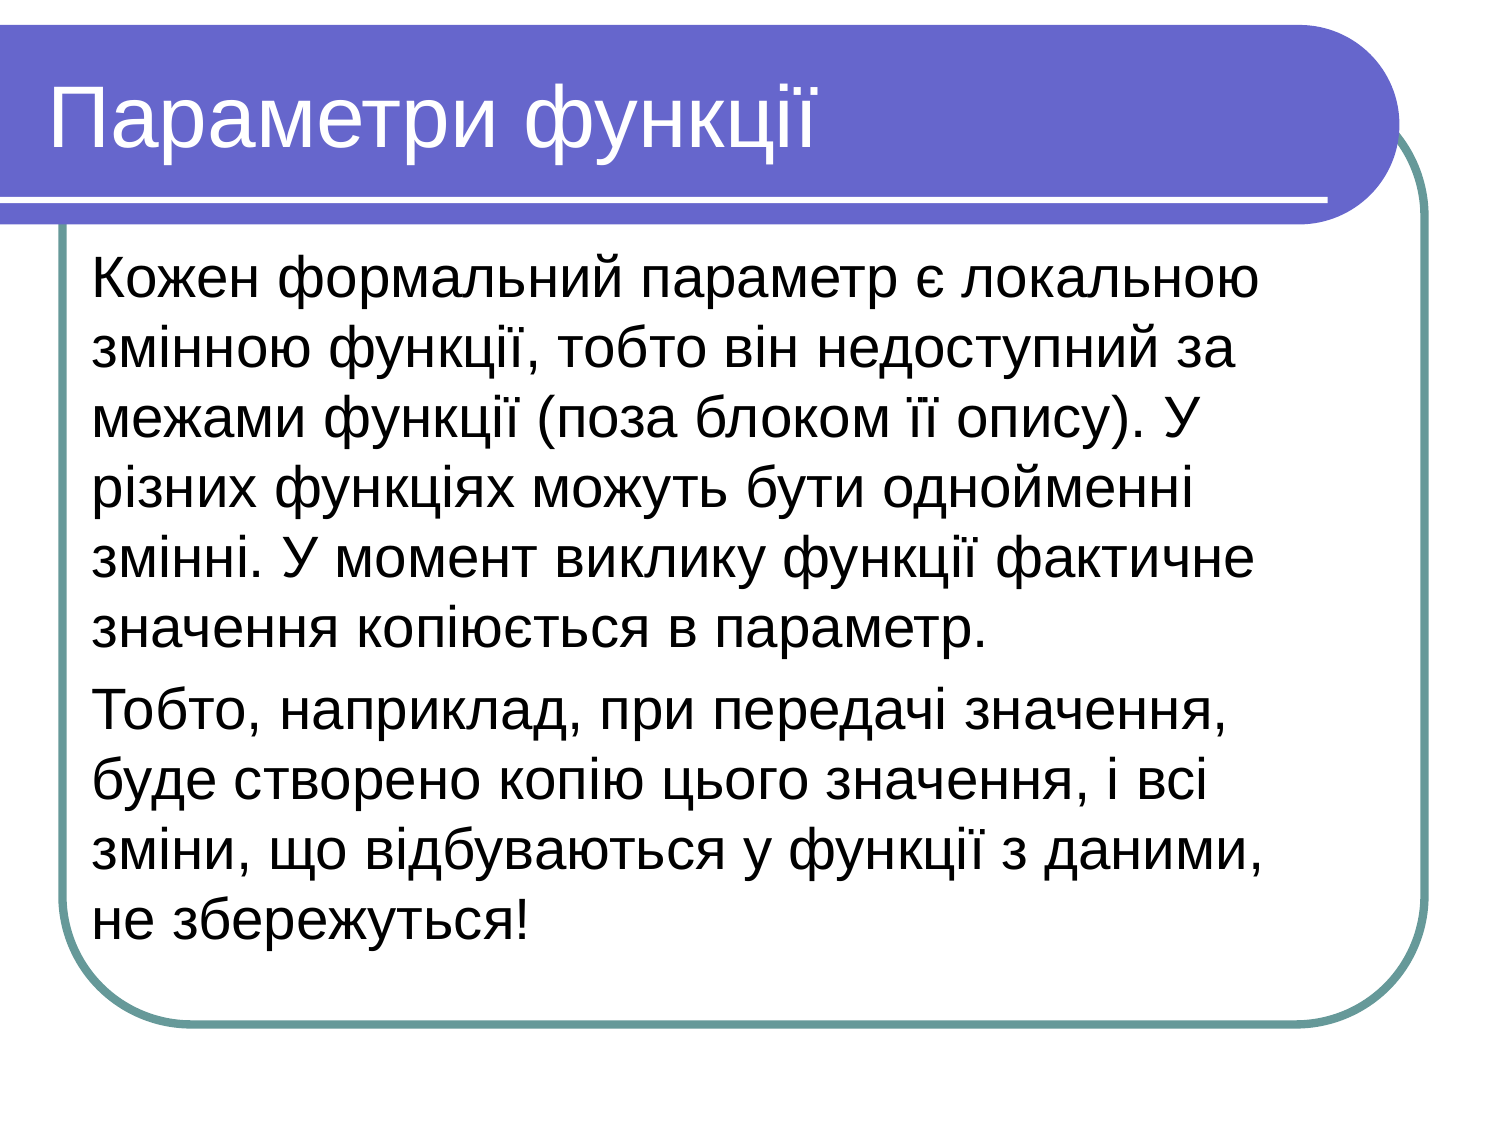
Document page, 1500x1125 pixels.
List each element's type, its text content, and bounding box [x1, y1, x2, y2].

list Кожен формальний параметр є локальною змінною функції, тобто він недоступний за межами функції (поза блоком її опису). У різних функціях можуть бути однойменні змінні. У момент виклику функції фактичне значення копіюється в параметр. Тобто, наприклад, при передачі значення, буде створено копію цього значення, і всі зміни, що відбуваються у функції з даними, не збережуться! [76, 231, 1378, 958]
title Параметри функції [31, 37, 1347, 188]
